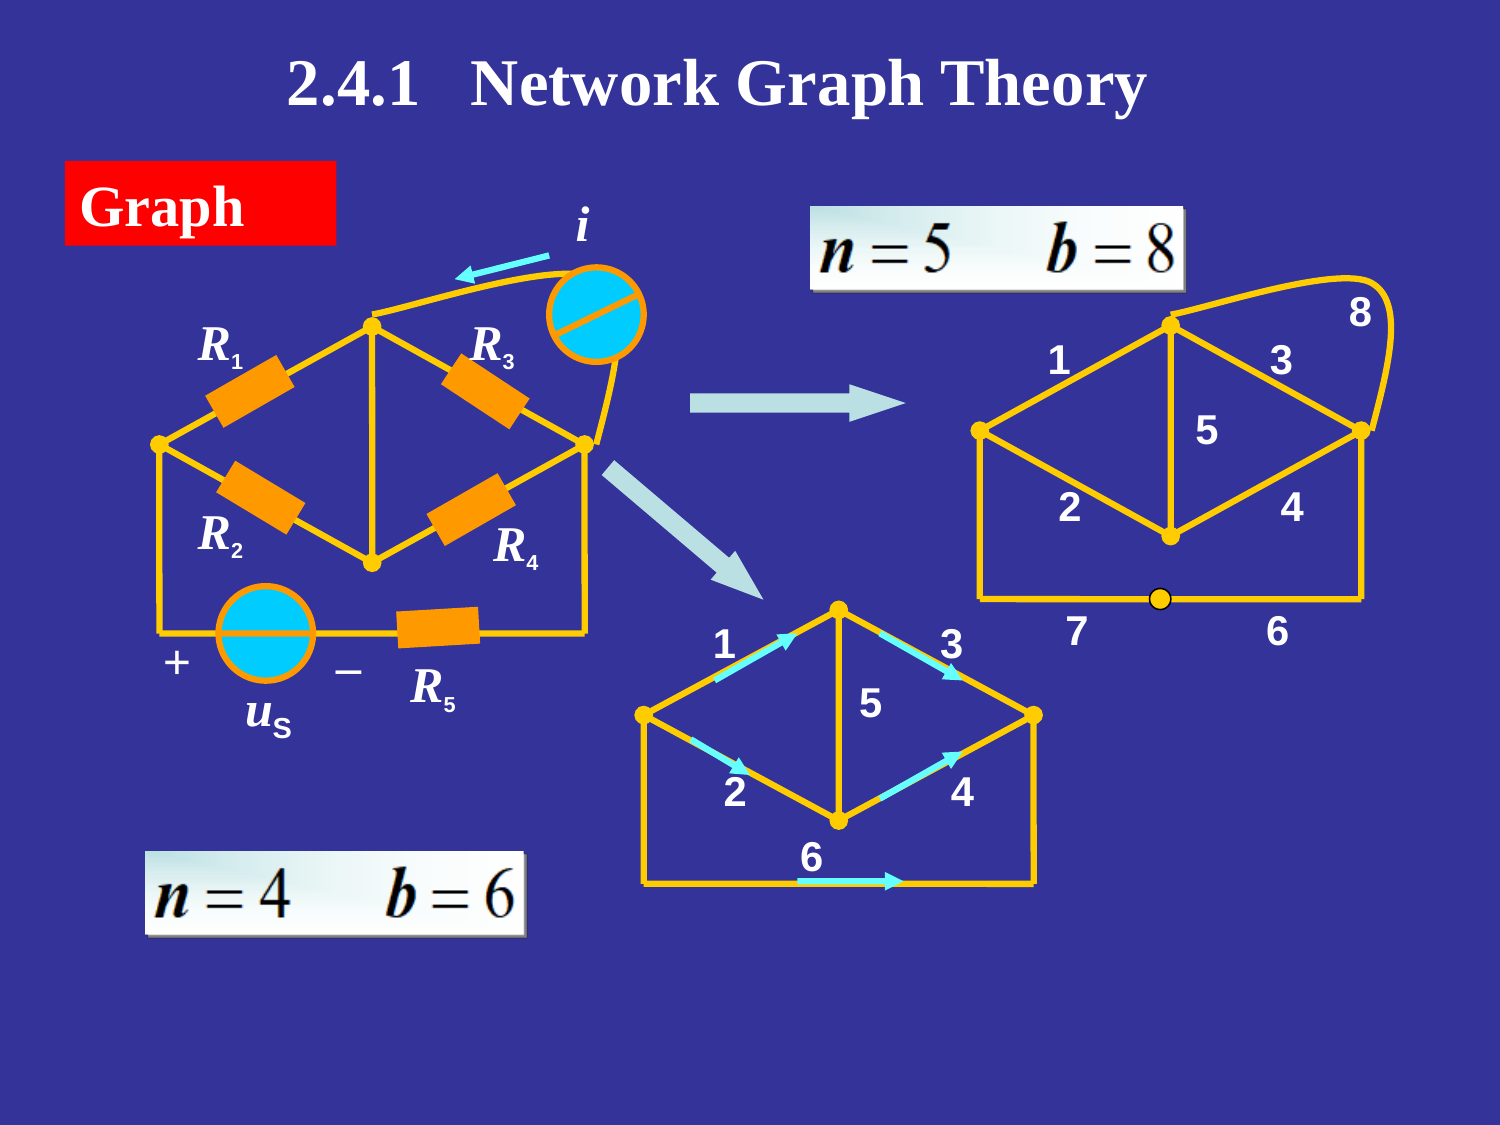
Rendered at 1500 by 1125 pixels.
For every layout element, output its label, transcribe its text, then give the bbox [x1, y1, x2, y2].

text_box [979, 263, 1406, 662]
picture [145, 851, 529, 940]
text_box Graph [64, 160, 337, 246]
text_box 2.4.1 Network Graph Theory [272, 31, 1189, 127]
text_box [690, 385, 904, 421]
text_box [147, 184, 644, 745]
picture [810, 206, 1190, 295]
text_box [643, 609, 1034, 888]
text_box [690, 632, 963, 882]
text_box [649, 490, 762, 599]
